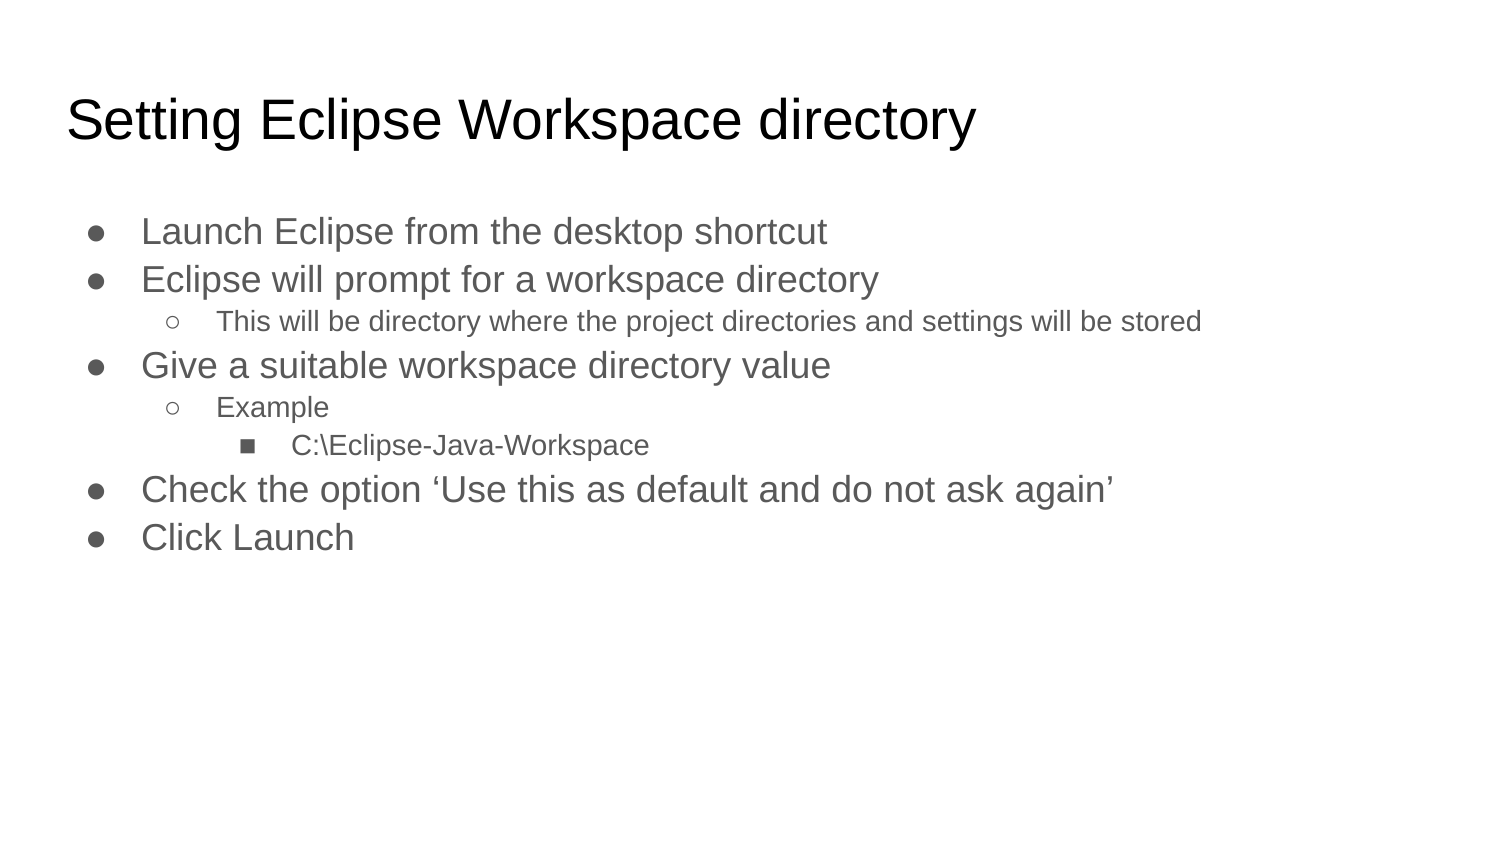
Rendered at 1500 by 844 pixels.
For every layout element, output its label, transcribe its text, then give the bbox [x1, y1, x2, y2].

title Setting Eclipse Workspace directory [51, 72, 1449, 167]
list Launch Eclipse from the desktop shortcut Eclipse will prompt for a workspace directory This will be directory where the project directories and settings will be stored Give a suitable workspace directory value Example C:\Eclipse-Java-Workspace Check the option ‘Use this as default and do not ask again’ Click Launch [51, 189, 1449, 750]
